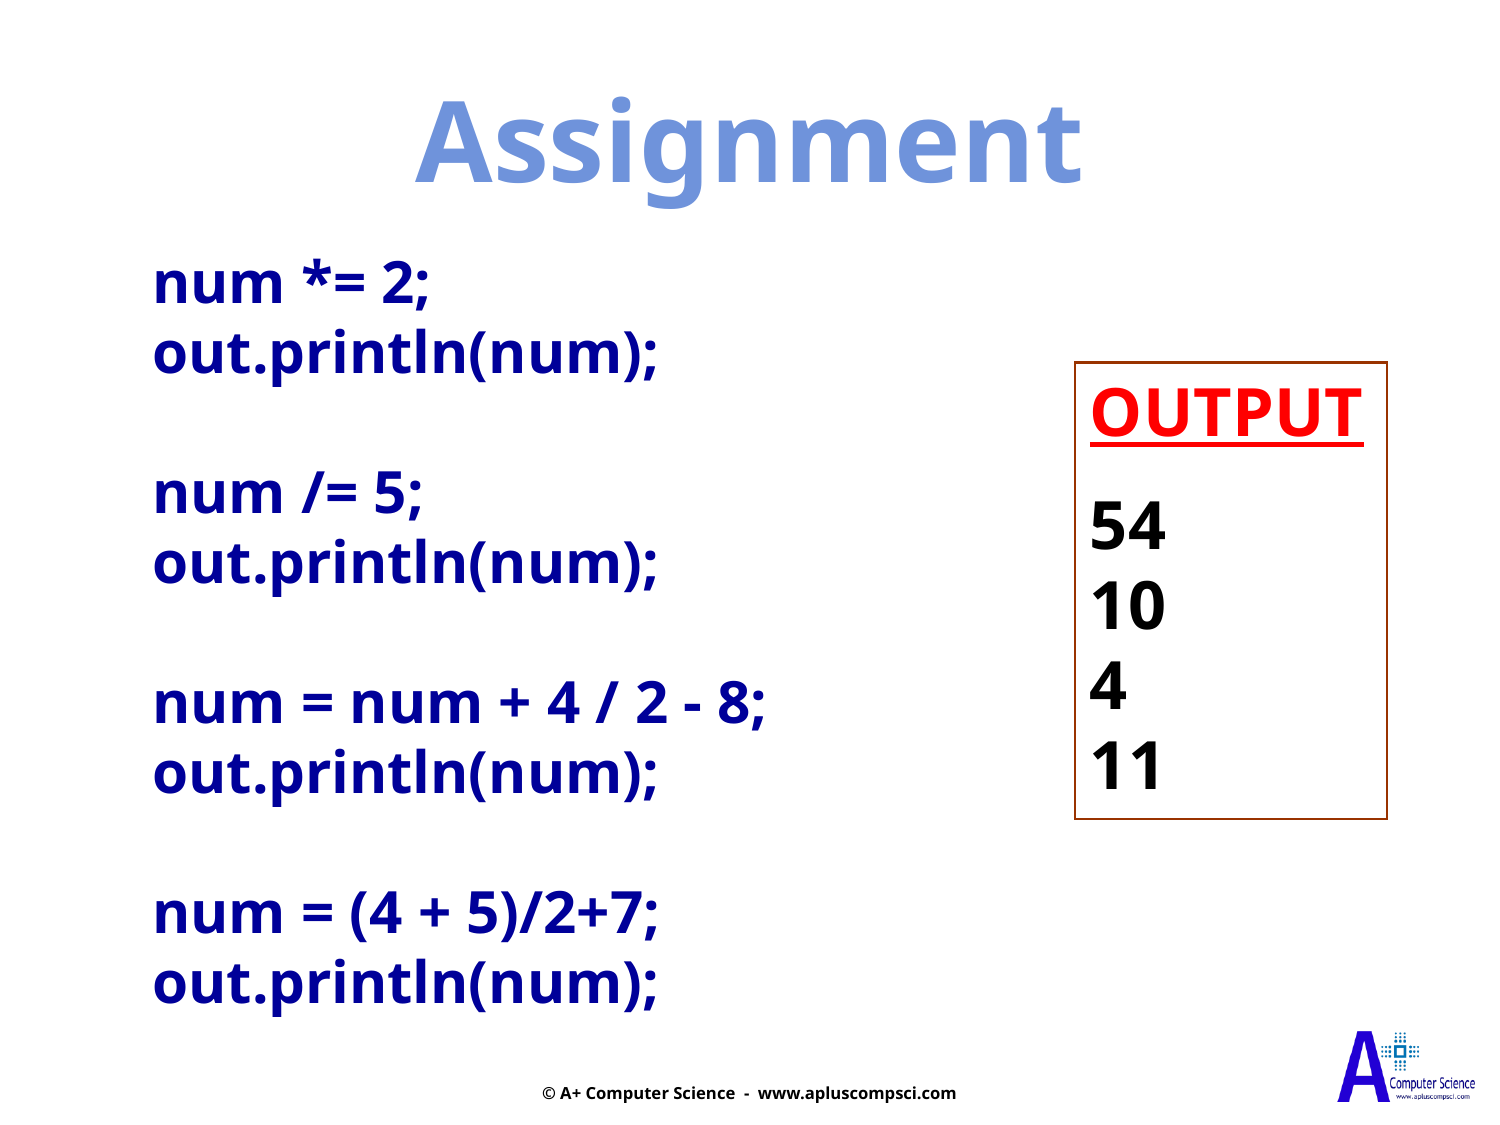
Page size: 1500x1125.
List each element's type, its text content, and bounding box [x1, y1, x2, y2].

footer © A+ Computer Science - www.apluscompsci.com [512, 1025, 988, 1100]
text_box OUTPUT 54 10 4 11 [1074, 362, 1388, 820]
text_box Assignment [0, 62, 1500, 214]
text_box num *= 2; out.println(num); num /= 5; out.println(num); num = num + 4 / 2 - 8; out.println(num); num = (4 + 5)/2+7; out.println(num); [137, 237, 875, 1024]
picture [1337, 1031, 1475, 1102]
